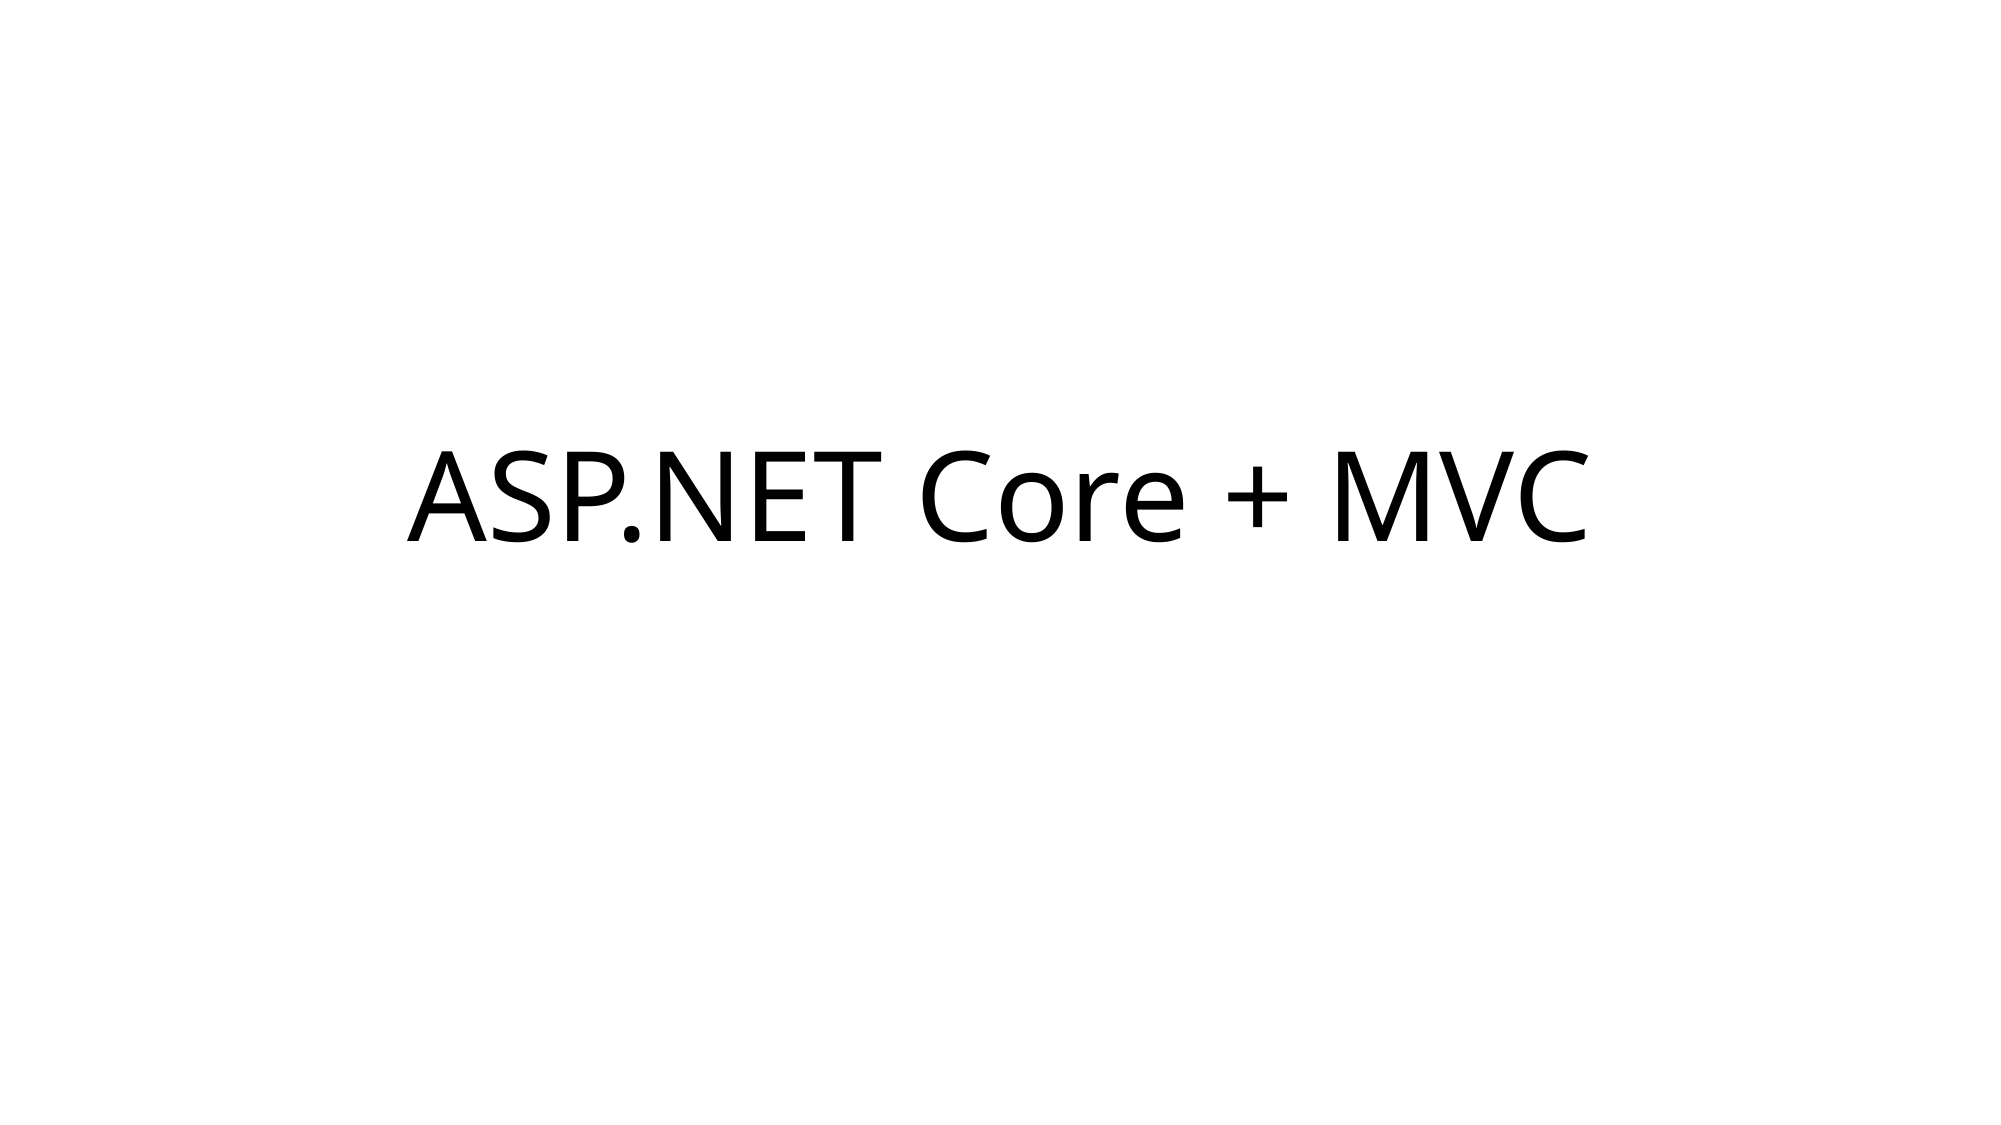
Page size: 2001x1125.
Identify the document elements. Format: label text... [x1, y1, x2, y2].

title ASP.NET Core + MVC [249, 184, 1750, 576]
